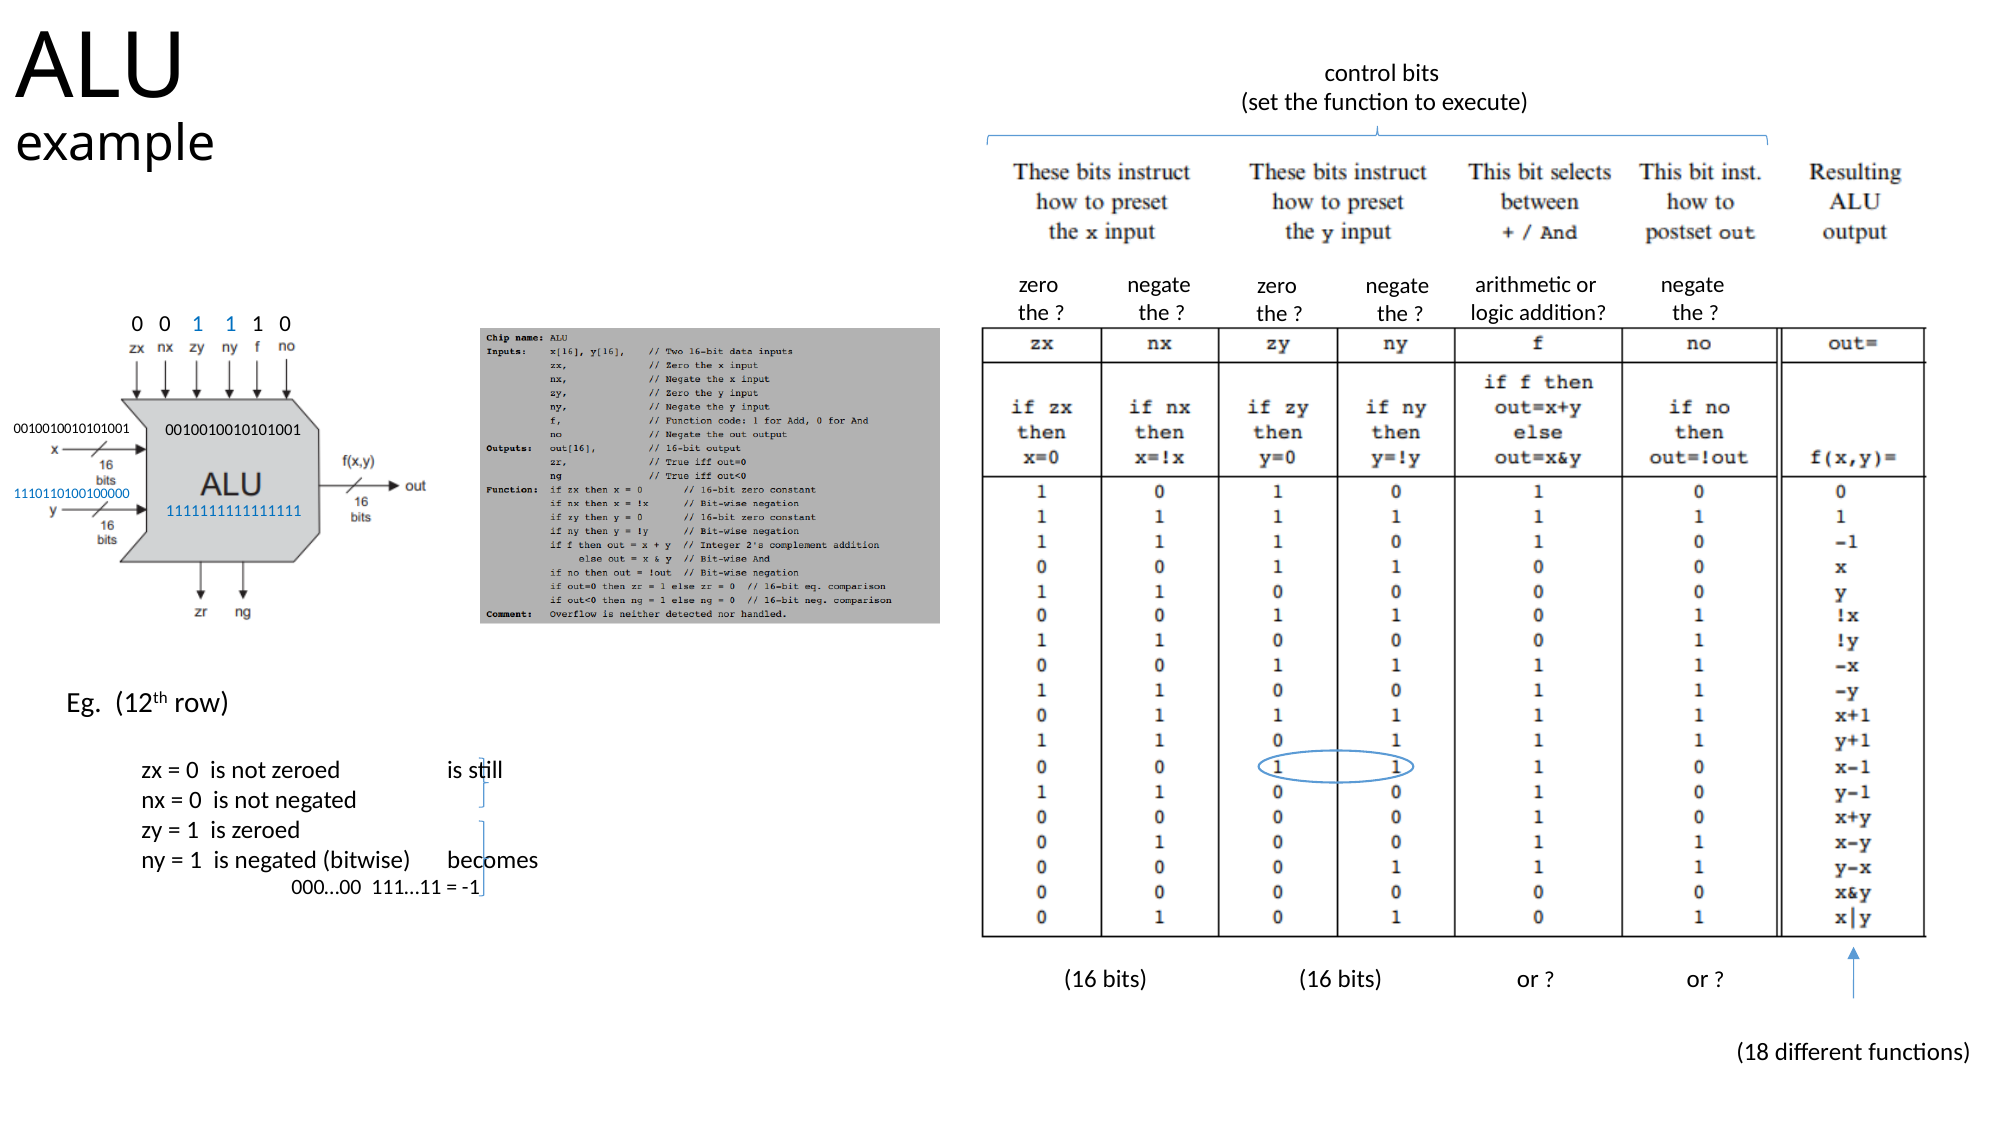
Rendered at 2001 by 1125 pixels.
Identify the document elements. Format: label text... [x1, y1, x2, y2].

text_box 0 0 1 1 1 0 [116, 300, 339, 327]
text_box 0010010010101001 [0, 411, 38, 444]
picture [38, 327, 451, 626]
text_box [478, 768, 489, 808]
picture [968, 323, 1936, 947]
text_box [478, 757, 485, 766]
picture [970, 153, 1925, 247]
text_box arithmetic or logic addition? [1403, 262, 1674, 323]
text_box 1110110100100000 [0, 476, 38, 509]
text_box [478, 820, 489, 897]
picture [478, 327, 942, 626]
text_box ALU example [0, 0, 2000, 204]
